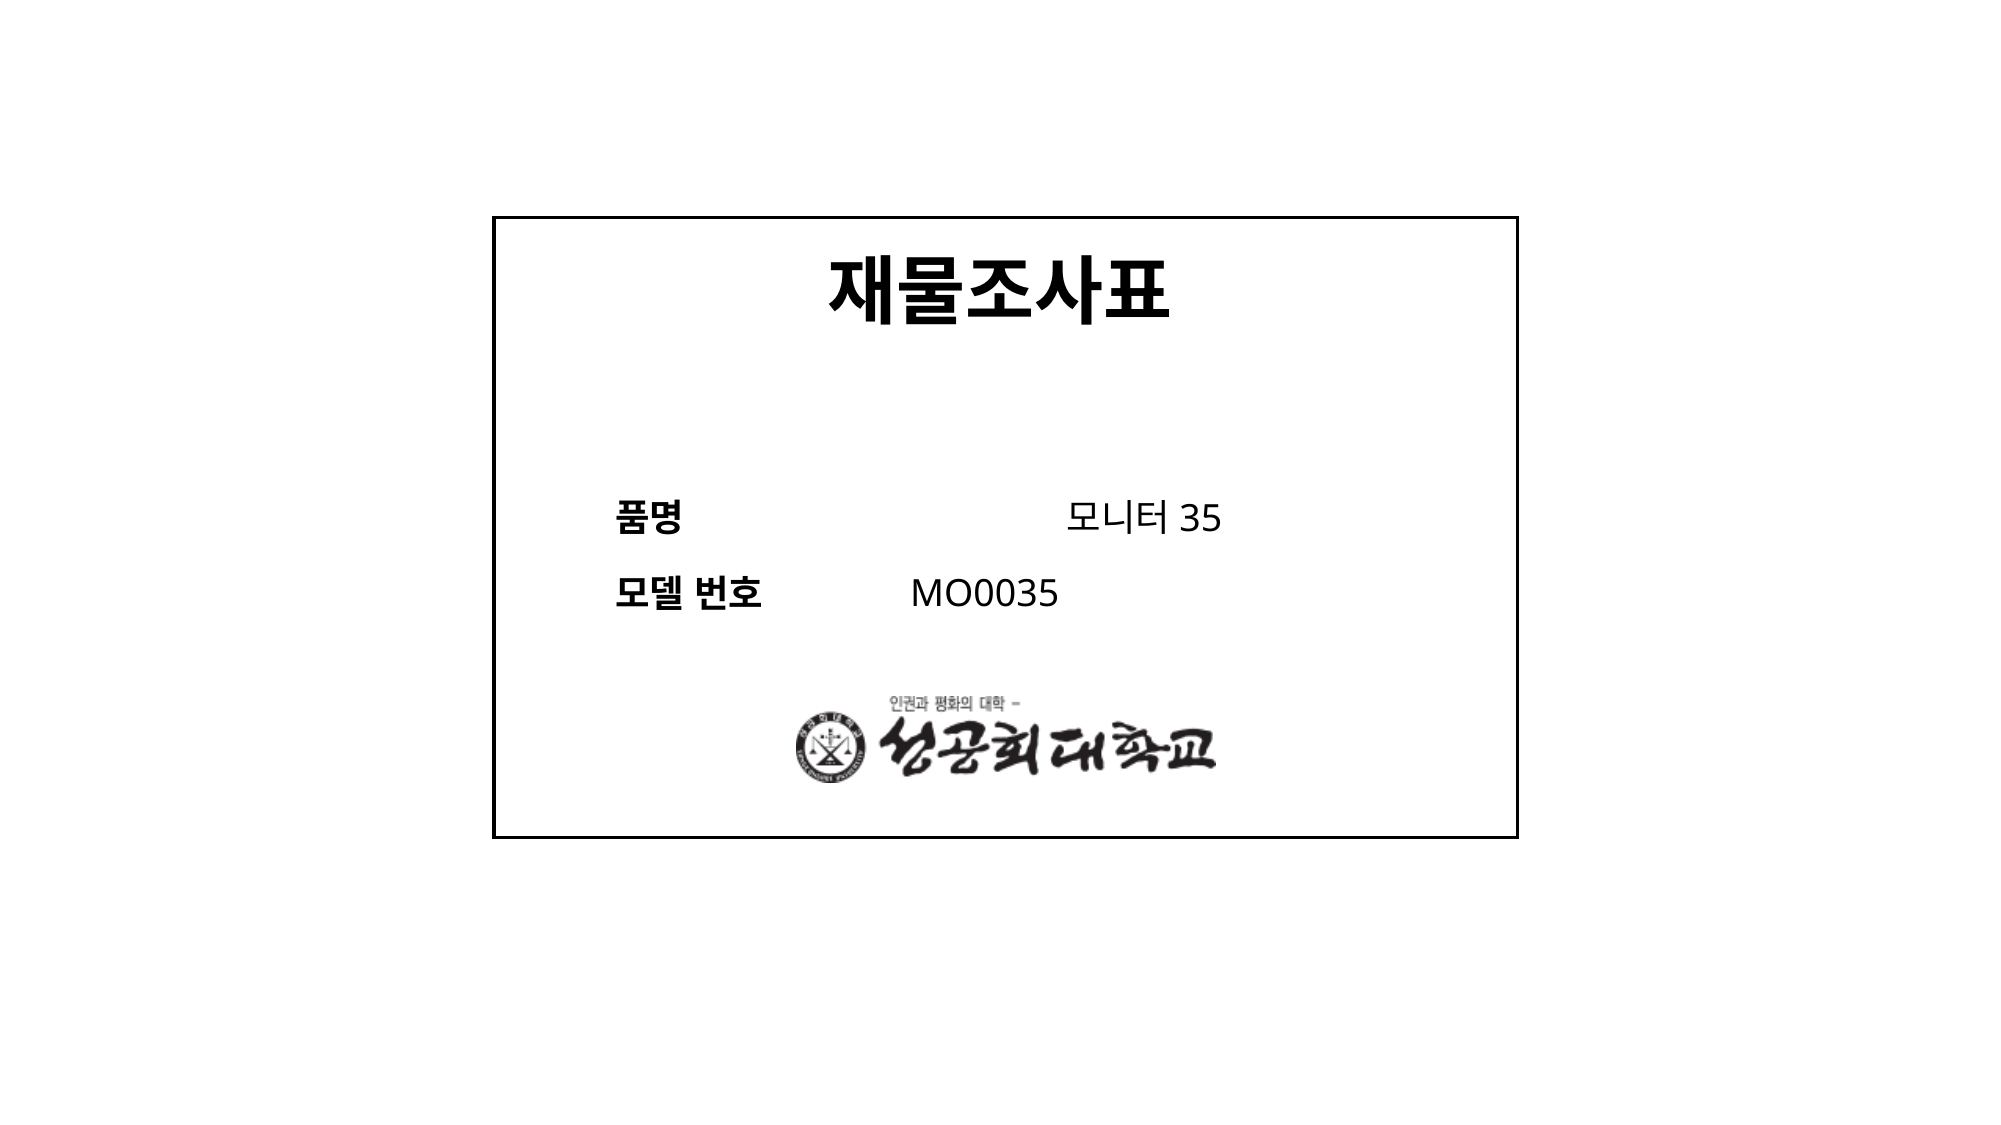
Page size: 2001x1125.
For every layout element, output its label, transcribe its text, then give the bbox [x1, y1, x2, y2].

text_box 모니터35 [1052, 486, 1238, 547]
text_box [492, 216, 1519, 839]
picture [796, 696, 1216, 784]
text_box 품명 [600, 486, 820, 547]
text_box 모델 번호 [600, 562, 820, 623]
text_box 재물조사표 [812, 235, 1188, 341]
text_box MO0035 [895, 561, 1394, 622]
